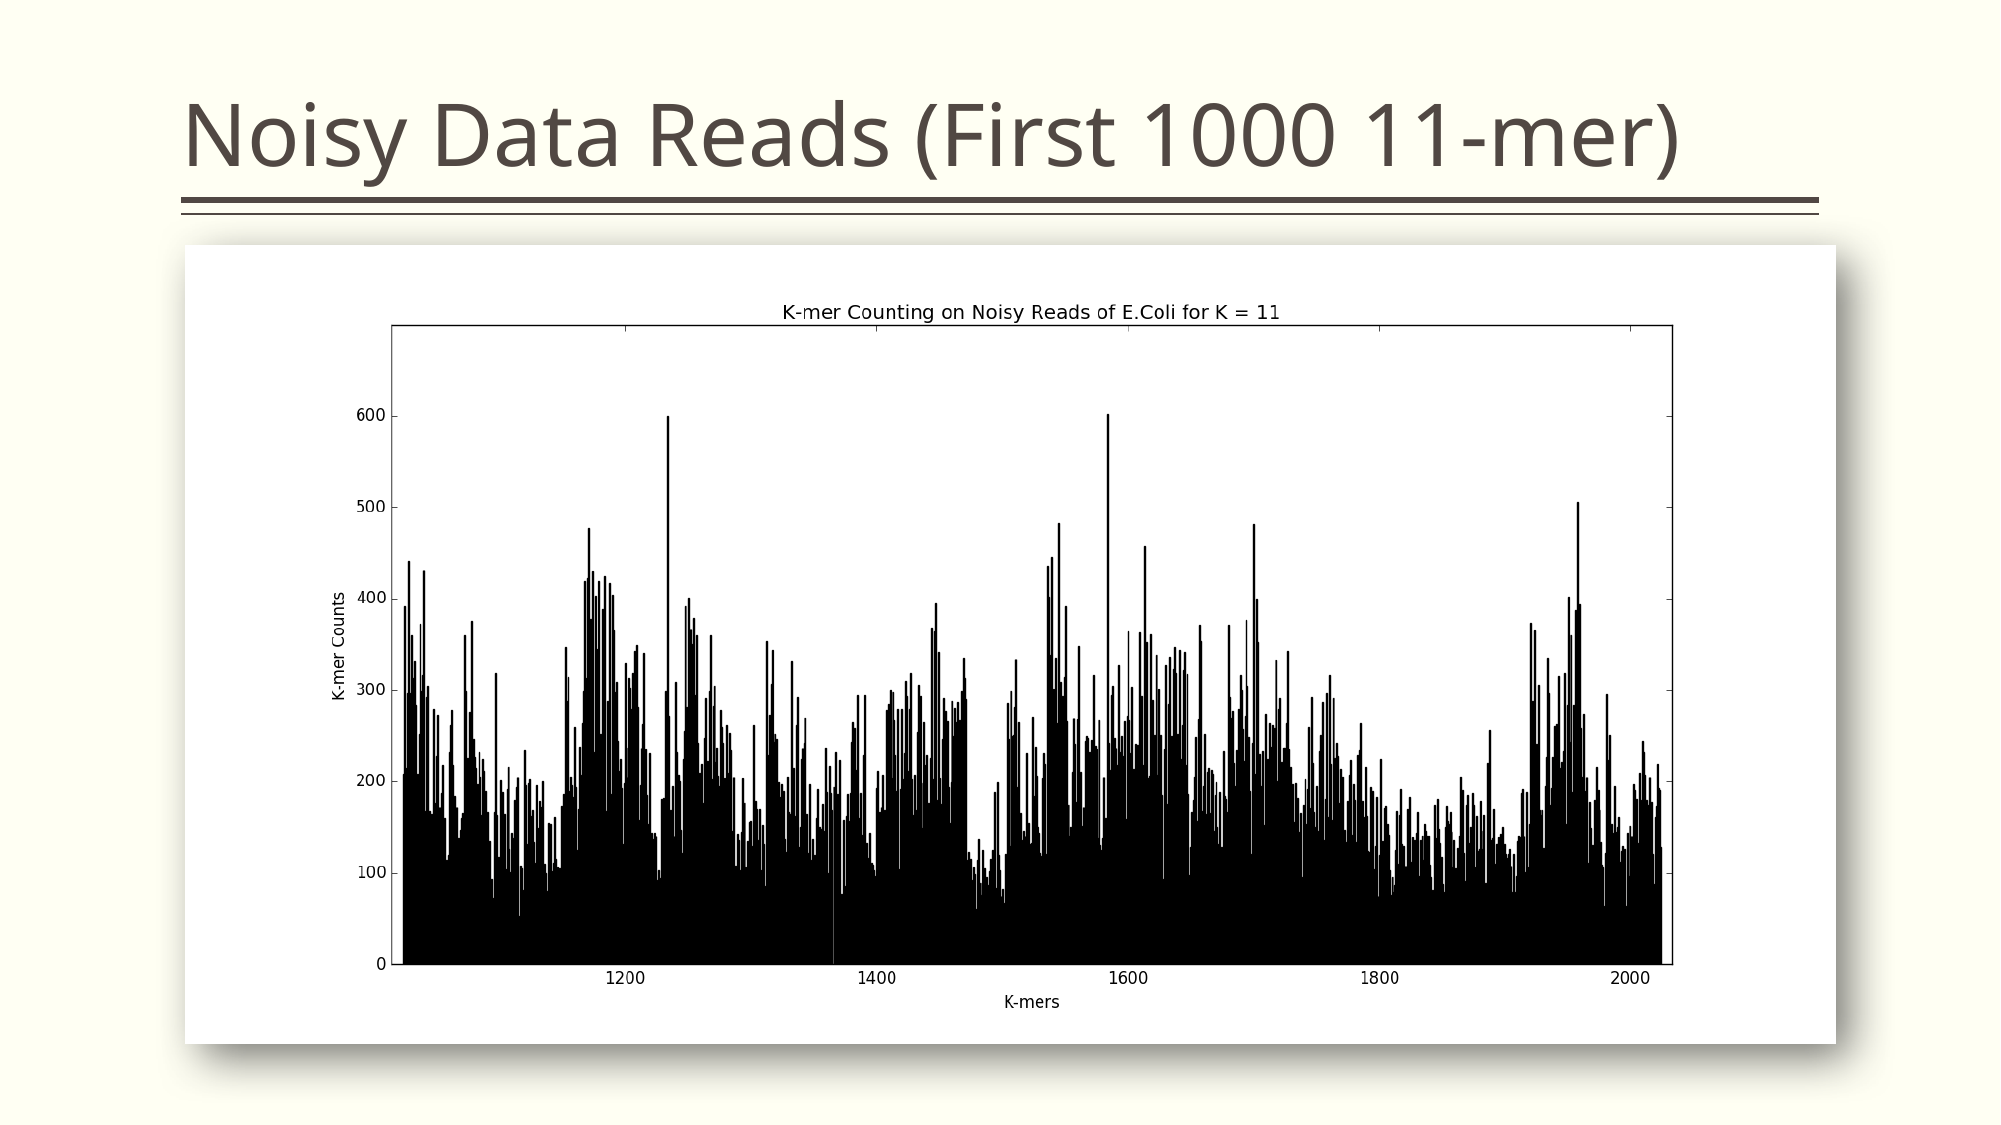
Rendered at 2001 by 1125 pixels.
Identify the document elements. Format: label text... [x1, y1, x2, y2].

picture [185, 245, 1836, 1044]
title Noisy Data Reads (First 1000 11-mer) [181, 12, 1819, 193]
